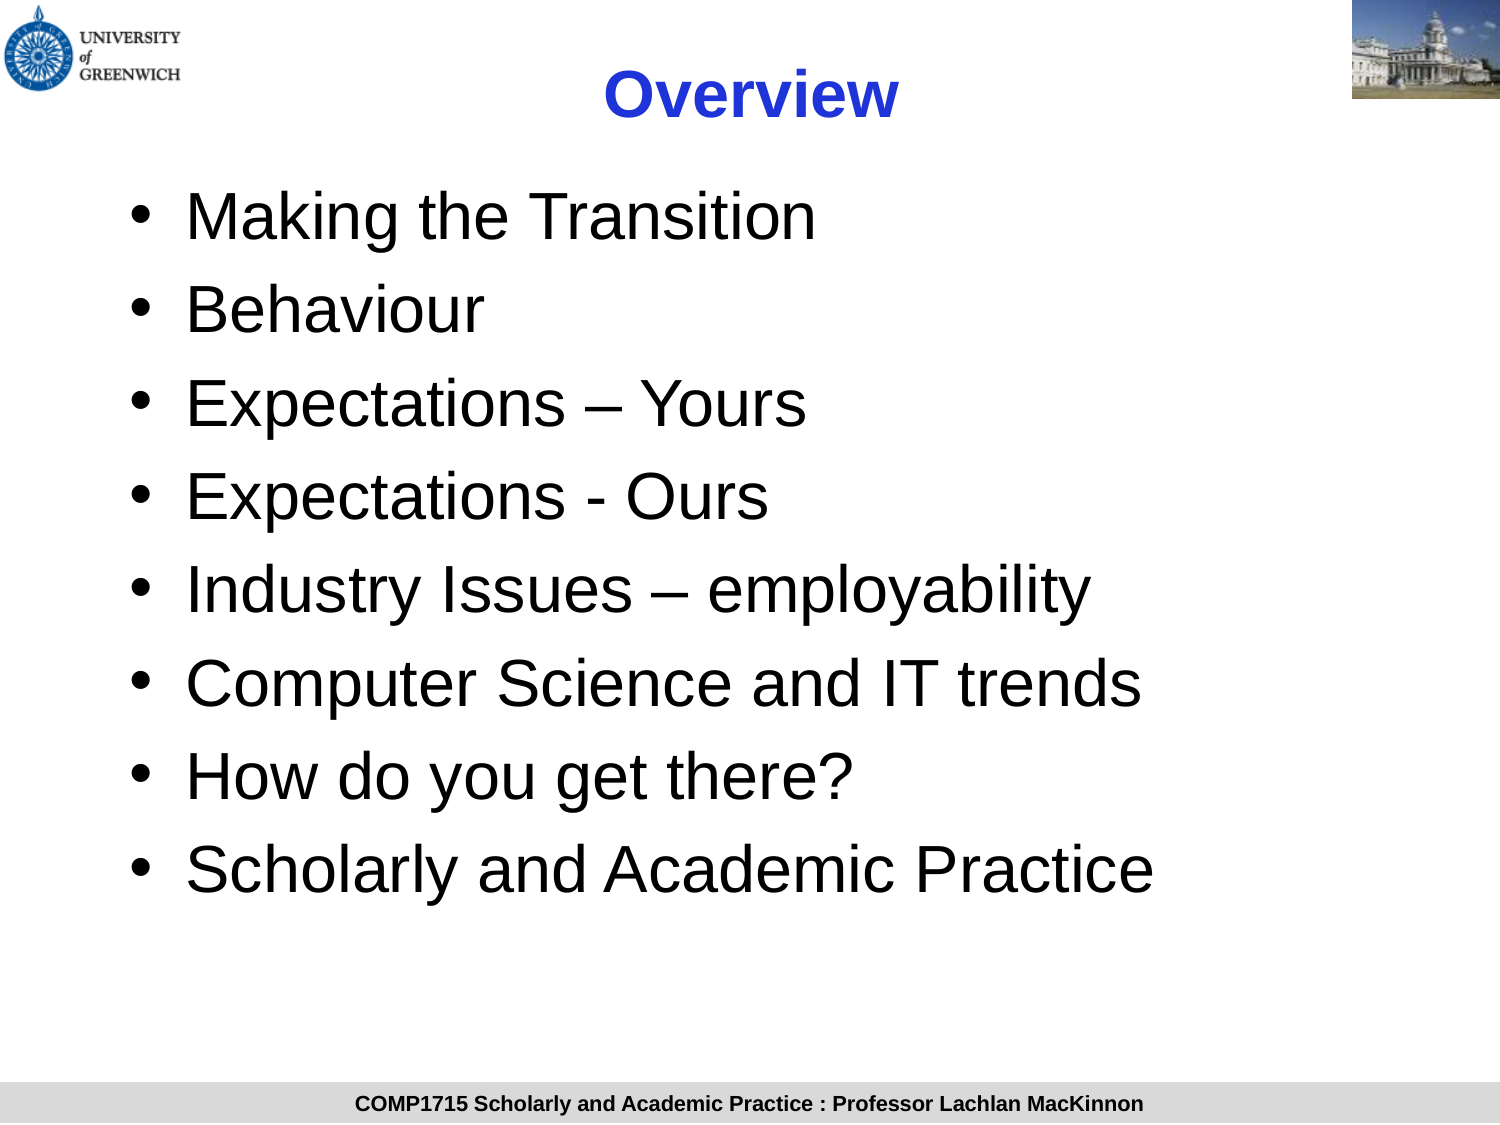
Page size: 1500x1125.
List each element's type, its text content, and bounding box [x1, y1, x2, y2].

picture [0, 0, 187, 99]
list Making the Transition Behaviour Expectations – Yours Expectations - Ours Industry Issues – employability Computer Science and IT trends How do you get there? Scholarly and Academic Practice [114, 165, 1404, 994]
title Overview [76, 43, 1427, 185]
picture [1352, 0, 1500, 99]
